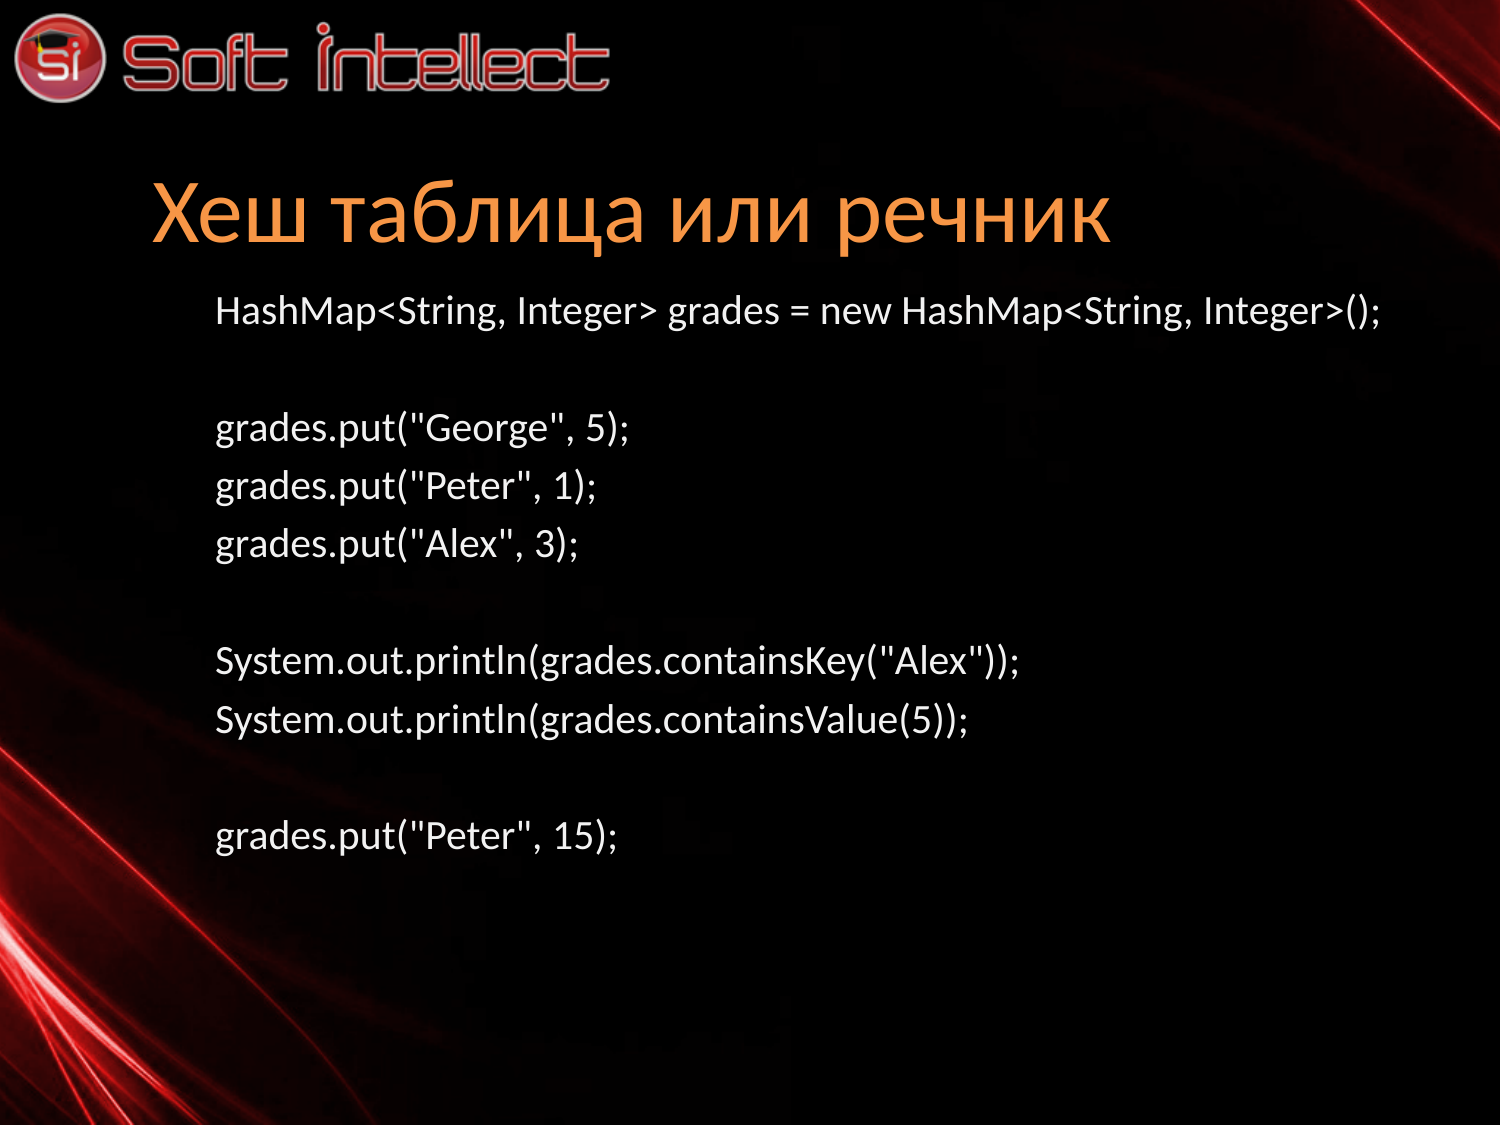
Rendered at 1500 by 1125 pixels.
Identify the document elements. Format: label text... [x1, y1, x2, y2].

title Хеш таблица или речник [137, 112, 1488, 300]
list HashMap<String, Integer> grades = new HashMap<String, Integer>(); grades.put("George", 5); grades.put("Peter", 1); grades.put("Alex", 3); System.out.println(grades.containsKey("Alex")); System.out.println(grades.containsValue(5)); grades.put("Peter", 15); [125, 275, 1413, 1018]
picture [0, 0, 1500, 1125]
